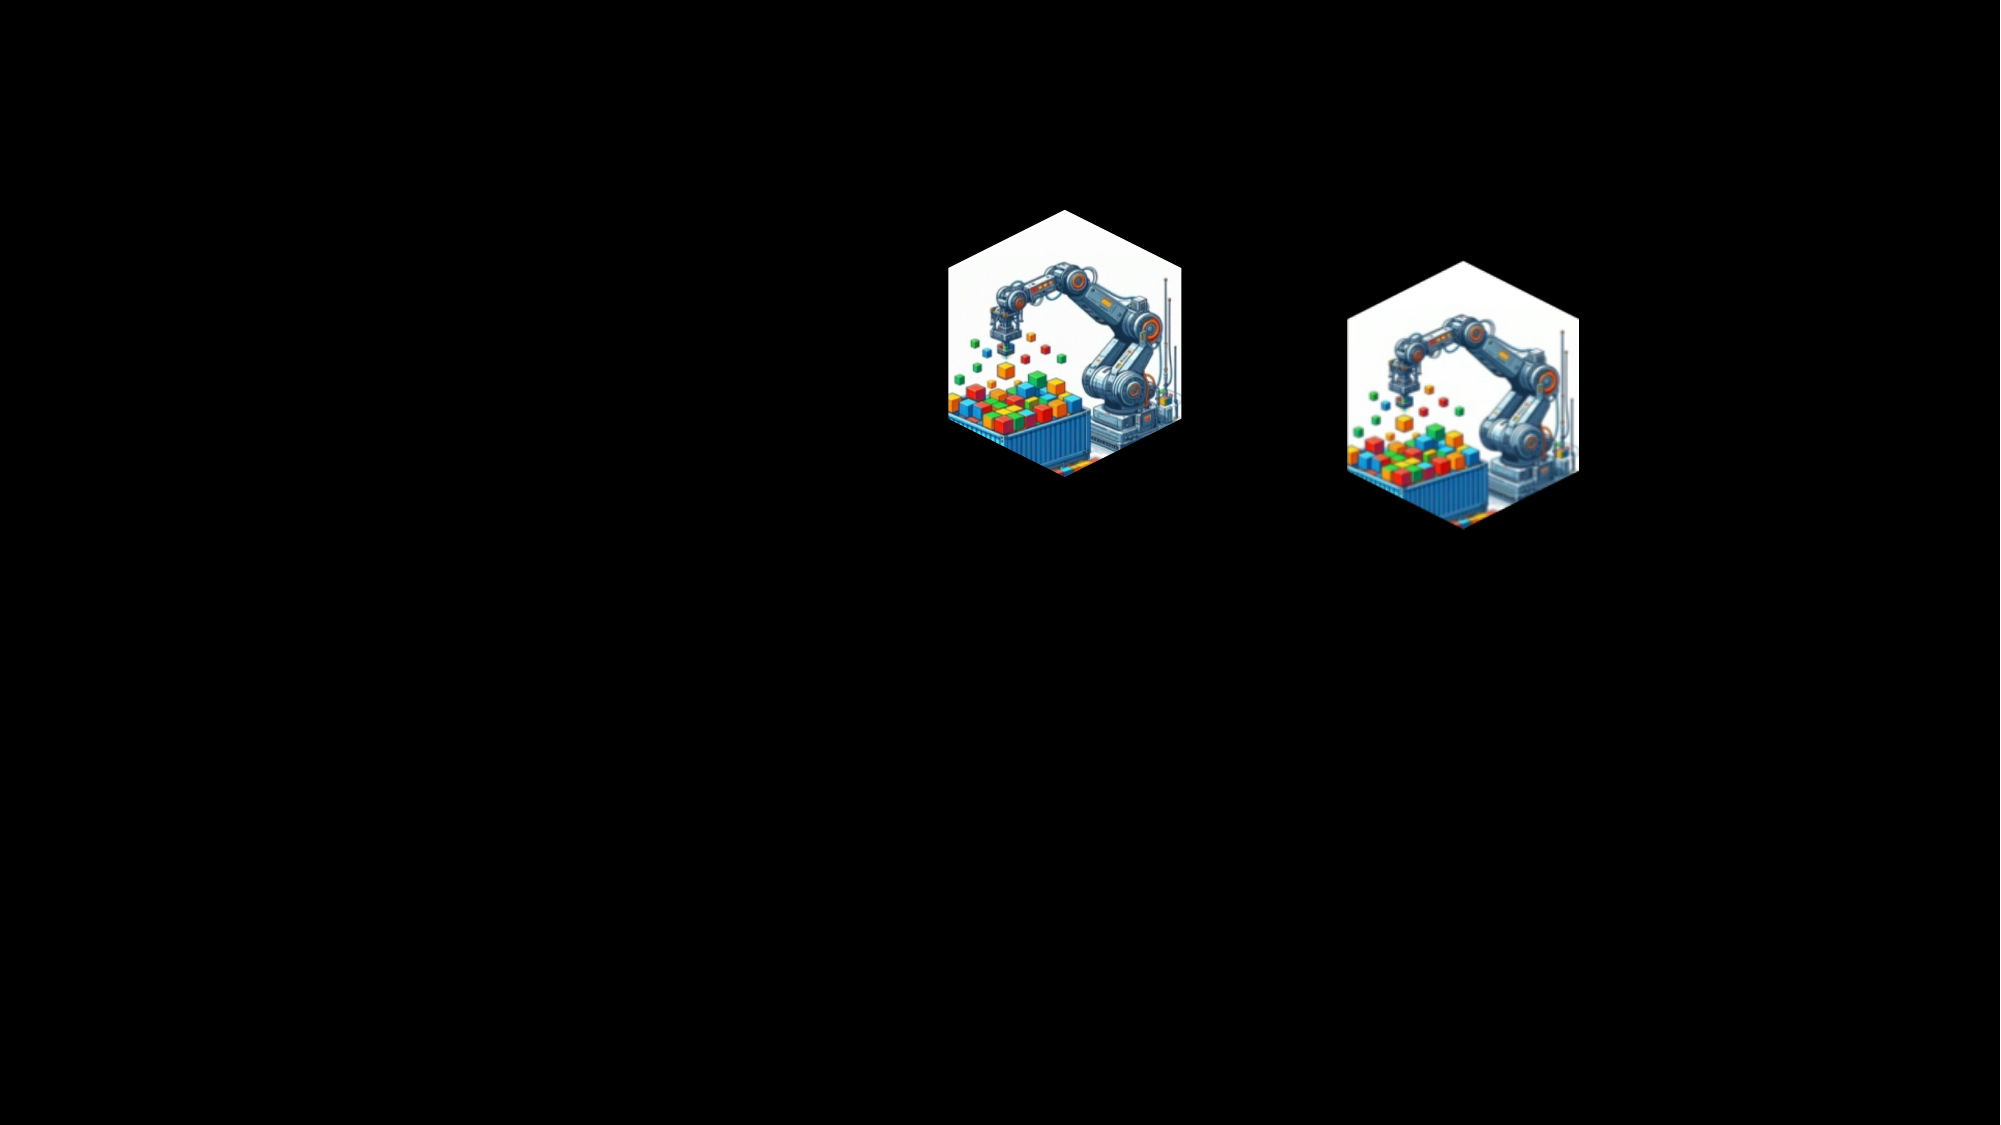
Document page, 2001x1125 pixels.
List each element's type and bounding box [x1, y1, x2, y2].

picture [1347, 260, 1579, 530]
picture [931, 209, 1199, 477]
